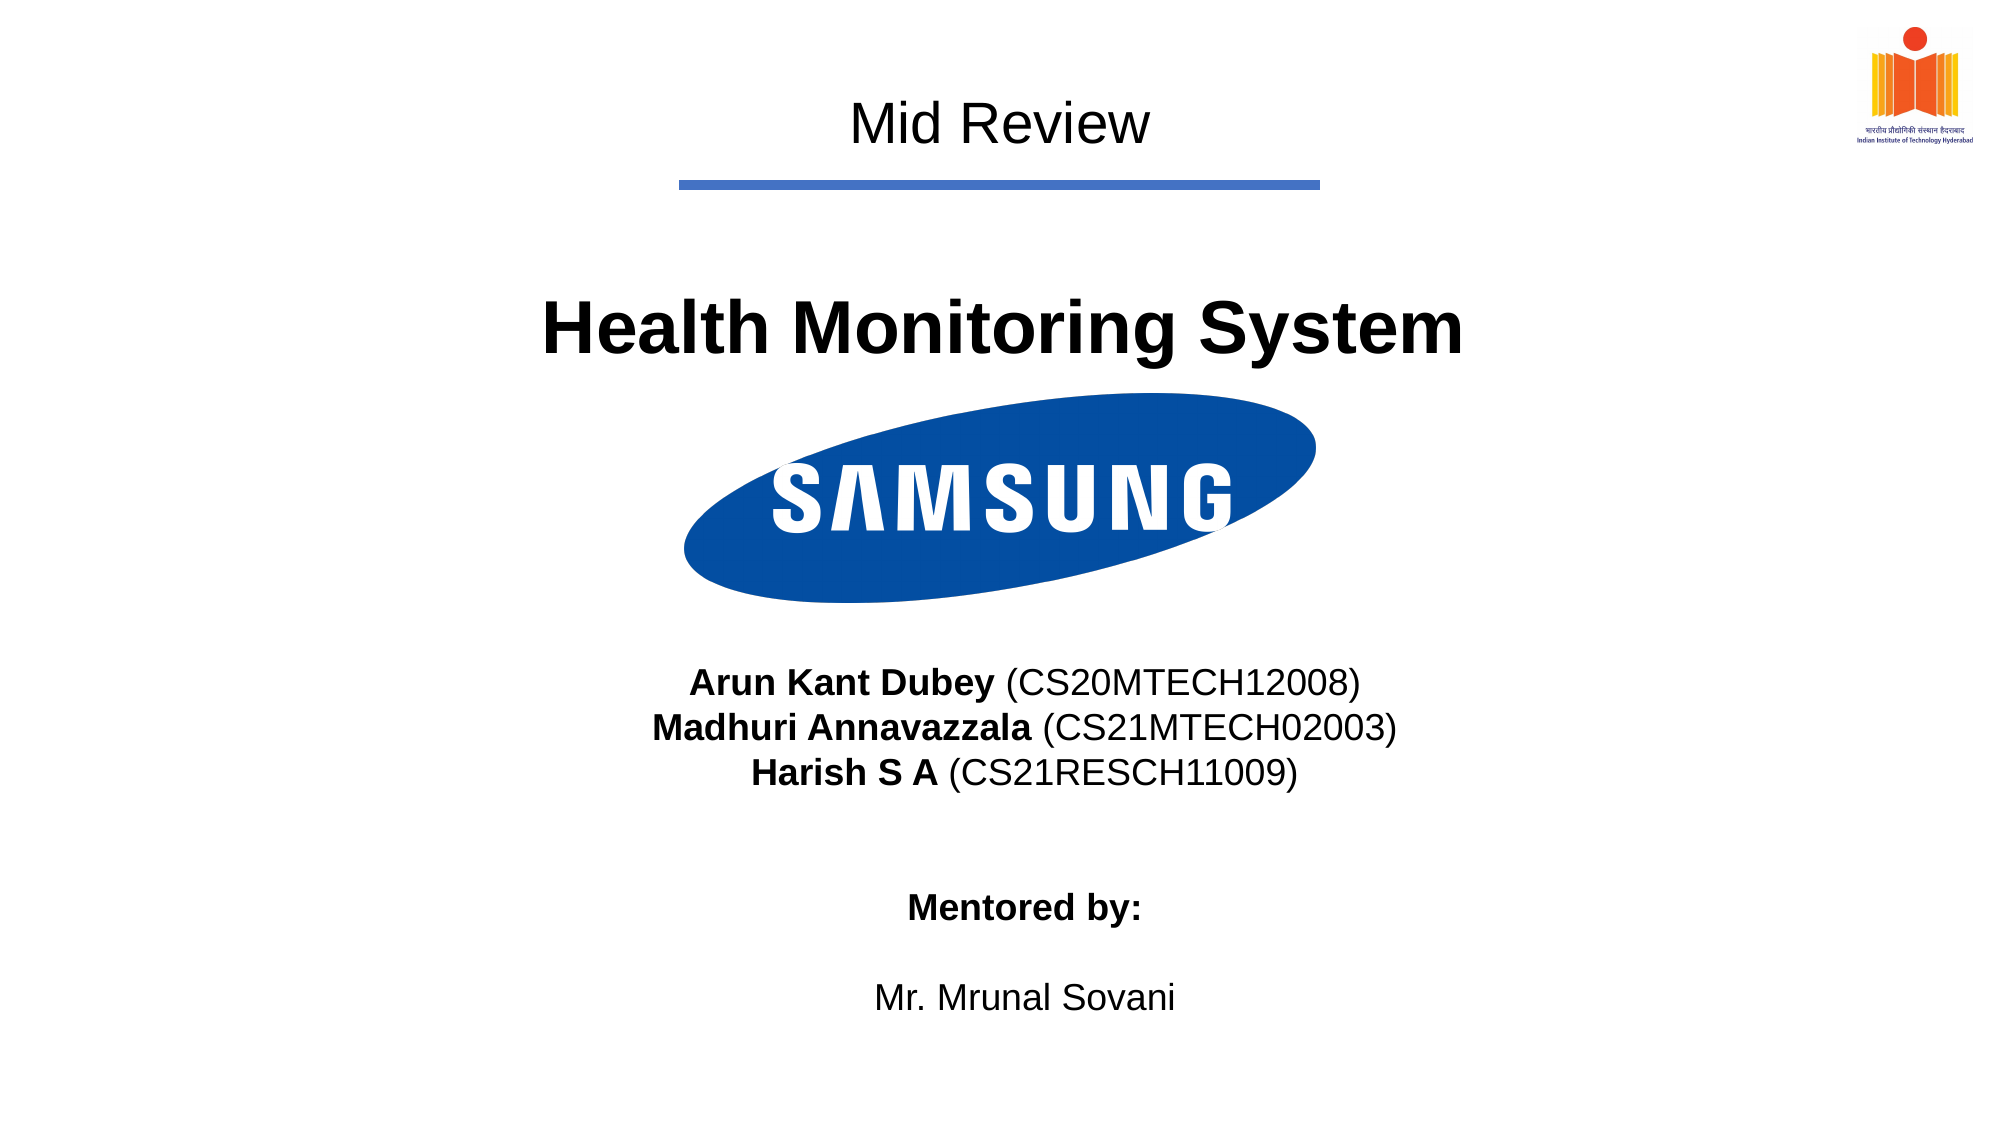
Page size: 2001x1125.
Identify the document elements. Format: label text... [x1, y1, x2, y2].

text_box Arun Kant Dubey (CS20MTECH12008) Madhuri Annavazzala (CS21MTECH02003) Harish S A (CS21RESCH11009) [525, 650, 1525, 800]
picture [684, 393, 1316, 603]
picture [1857, 27, 1973, 144]
text_box Mentored by: Mr. Mrunal Sovani [525, 875, 1525, 1025]
title Mid Review [249, 48, 1750, 164]
text_box Health Monitoring System [274, 281, 1775, 554]
